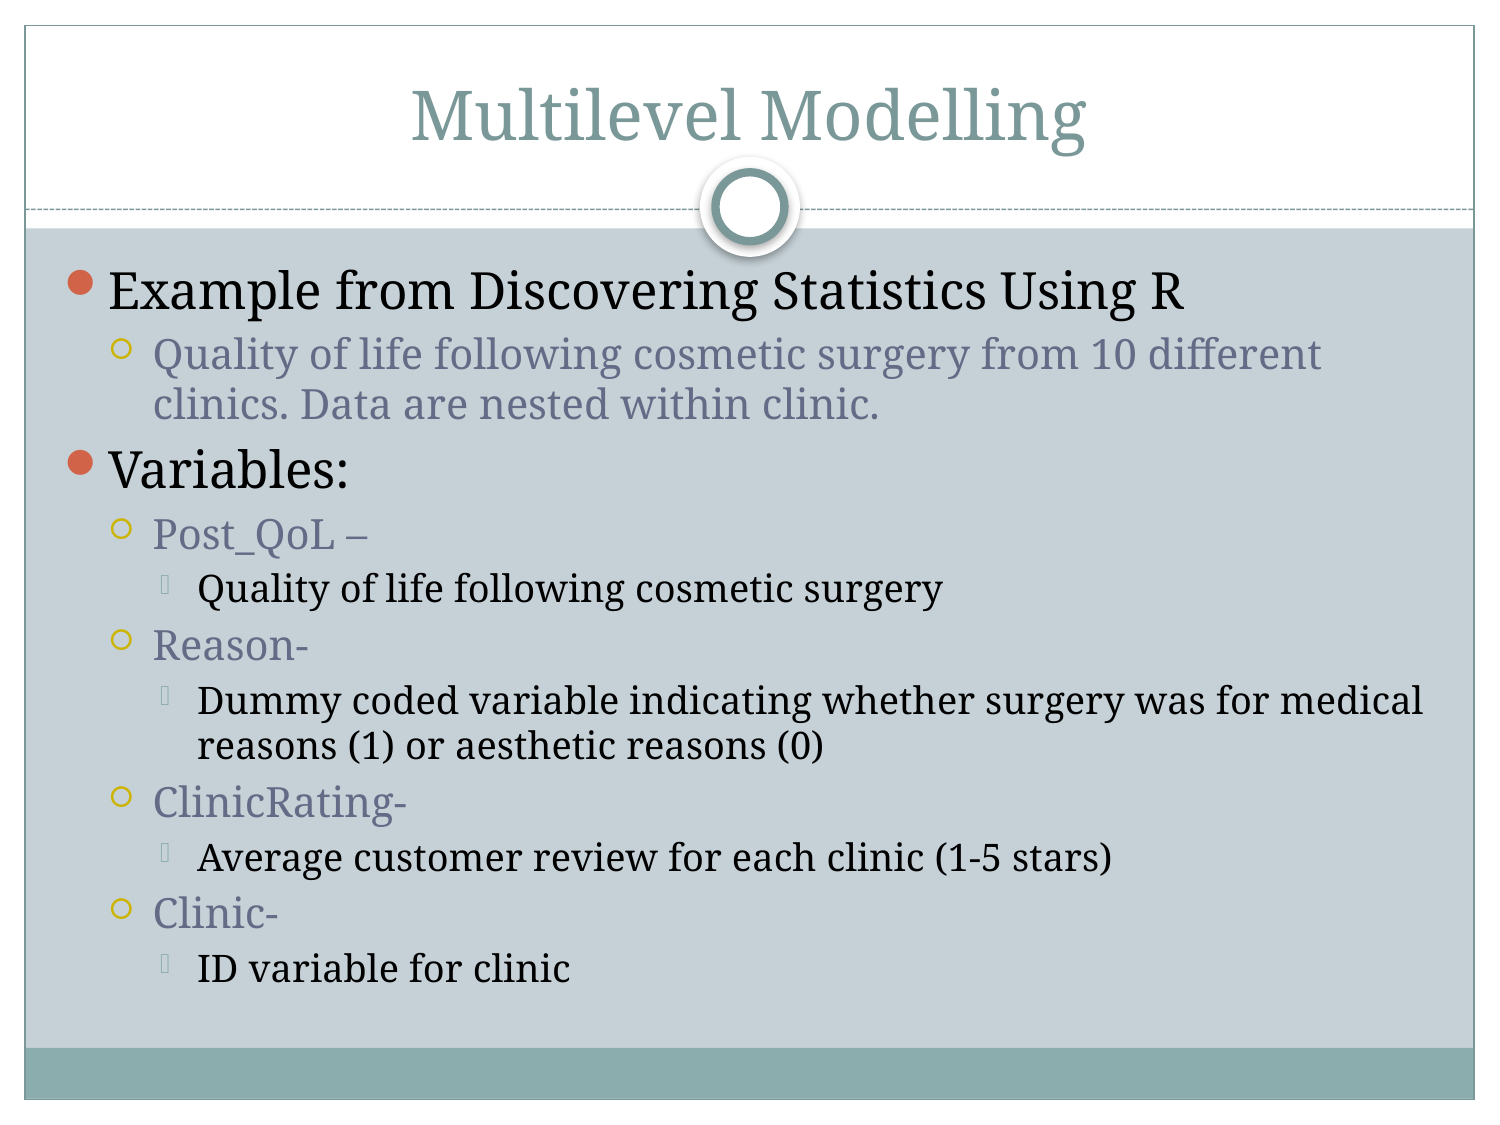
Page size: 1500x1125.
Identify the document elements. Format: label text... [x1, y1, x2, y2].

title Multilevel Modelling [49, 37, 1450, 162]
list Example from Discovering Statistics Using R Quality of life following cosmetic surgery from 10 different clinics. Data are nested within clinic. Variables: Post_QoL – Quality of life following cosmetic surgery Reason- Dummy coded variable indicating whether surgery was for medical reasons (1) or aesthetic reasons (0) ClinicRating- Average customer review for each clinic (1-5 stars) Clinic- ID variable for clinic [49, 250, 1445, 1001]
